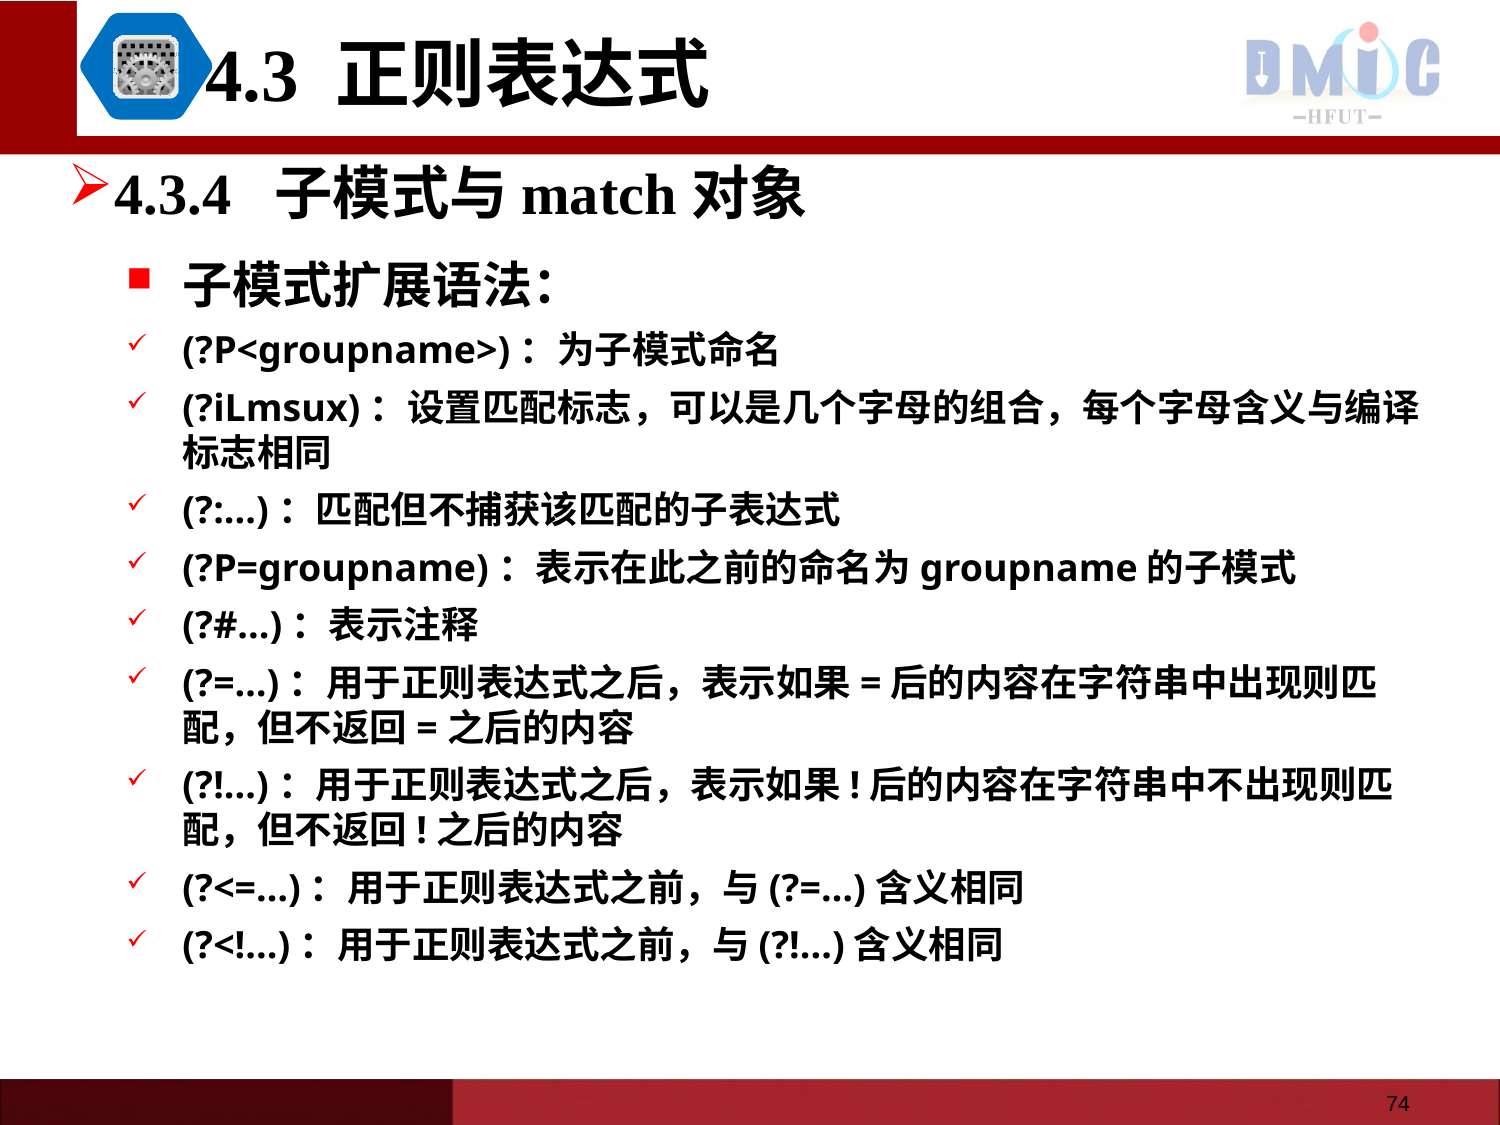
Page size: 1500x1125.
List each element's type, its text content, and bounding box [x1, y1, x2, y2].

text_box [79, 12, 822, 126]
text_box 4.3.4 子模式与match对象 [53, 149, 981, 234]
slide_number 74 [1074, 1081, 1425, 1119]
picture [0, 1079, 1500, 1125]
text_box 子模式扩展语法： (?P<groupname>)：为子模式命名 (?iLmsux)：设置匹配标志，可以是几个字母的组合，每个字母含义与编译标志相同 (?:...)：匹配但不捕获该匹配的子表达式 (?P=groupname)：表示在此之前的命名为groupname的子模式 (?#...)：表示注释 (?=…)：用于正则表达式之后，表示如果=后的内容在字符串中出现则匹配，但不返回=之后的内容 (?!...)：用于正则表达式之后，表示如果!后的内容在字符串中不出现则匹配，但不返回!之后的内容 (?<=…)：用于正则表达式之前，与(?=…)含义相同 (?<!...)：用于正则表达式之前，与(?!...)含义相同 [111, 258, 1462, 1026]
